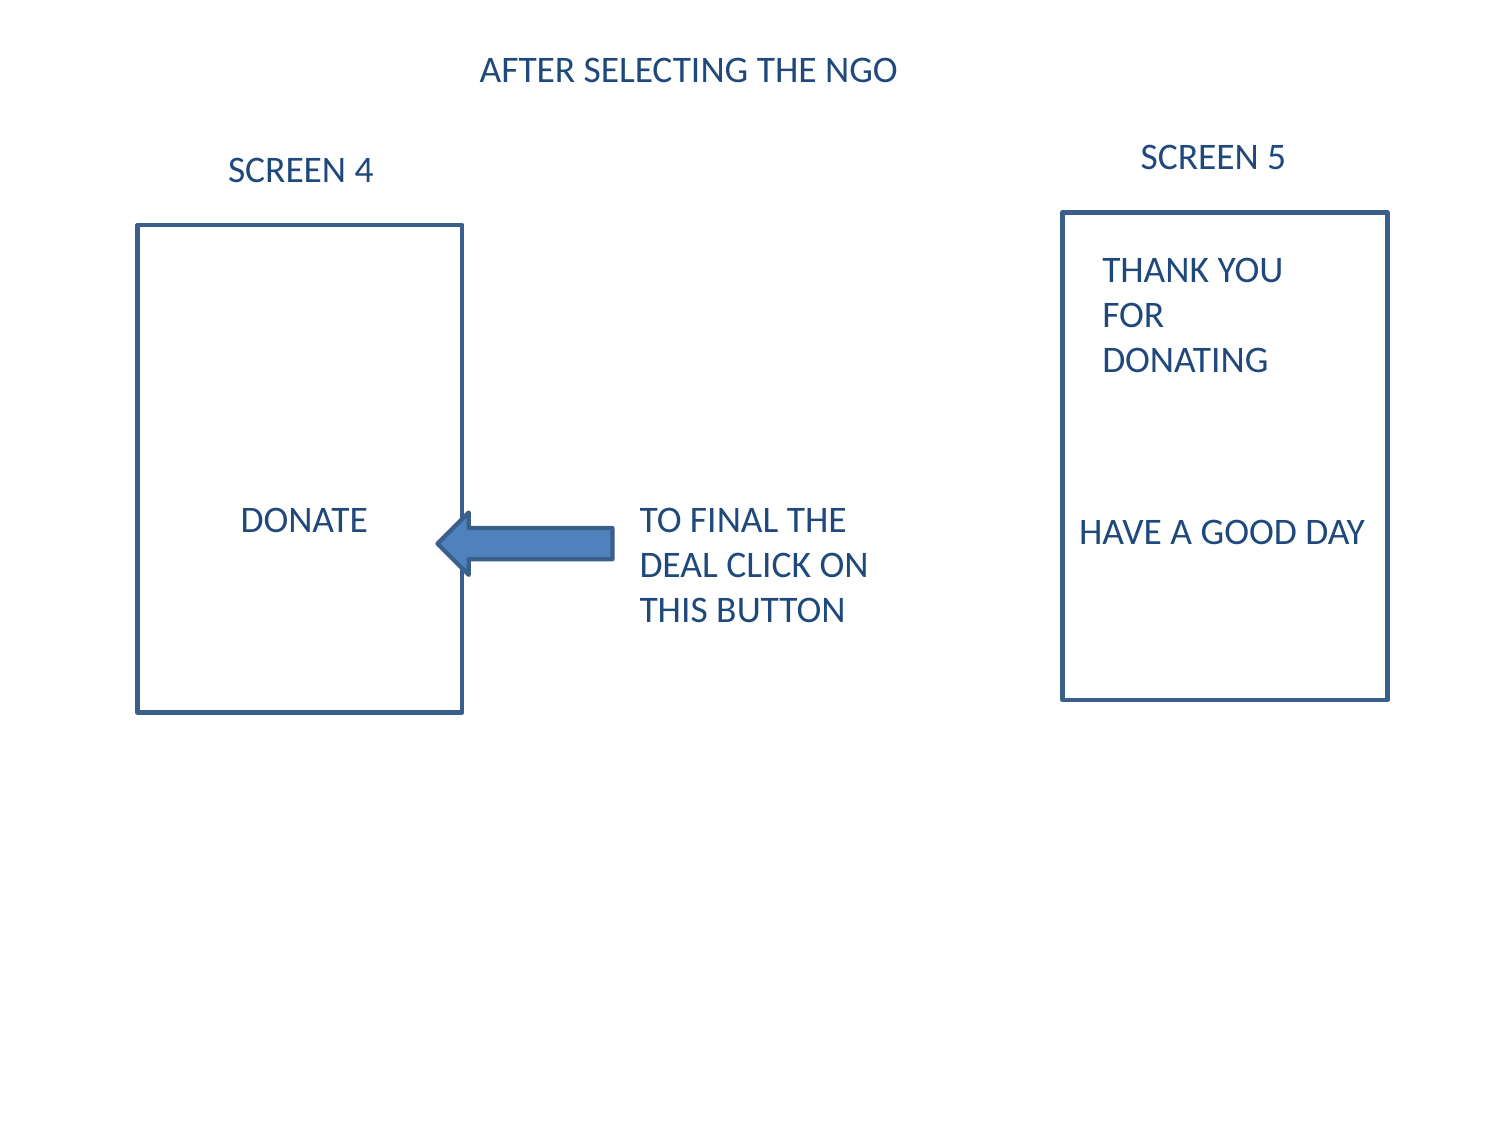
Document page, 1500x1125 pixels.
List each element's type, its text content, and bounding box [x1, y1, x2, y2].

text_box [135, 223, 464, 715]
text_box [1060, 210, 1390, 702]
text_box THANK YOU FOR DONATING [1087, 237, 1338, 388]
text_box SCREEN 4 [213, 137, 389, 198]
text_box [435, 510, 615, 577]
text_box DONATE [225, 487, 383, 548]
text_box HAVE A GOOD DAY [1064, 499, 1381, 560]
text_box AFTER SELECTING THE NGO [464, 37, 914, 98]
text_box TO FINAL THE DEAL CLICK ON THIS BUTTON [624, 487, 914, 638]
text_box SCREEN 5 [1125, 124, 1302, 185]
